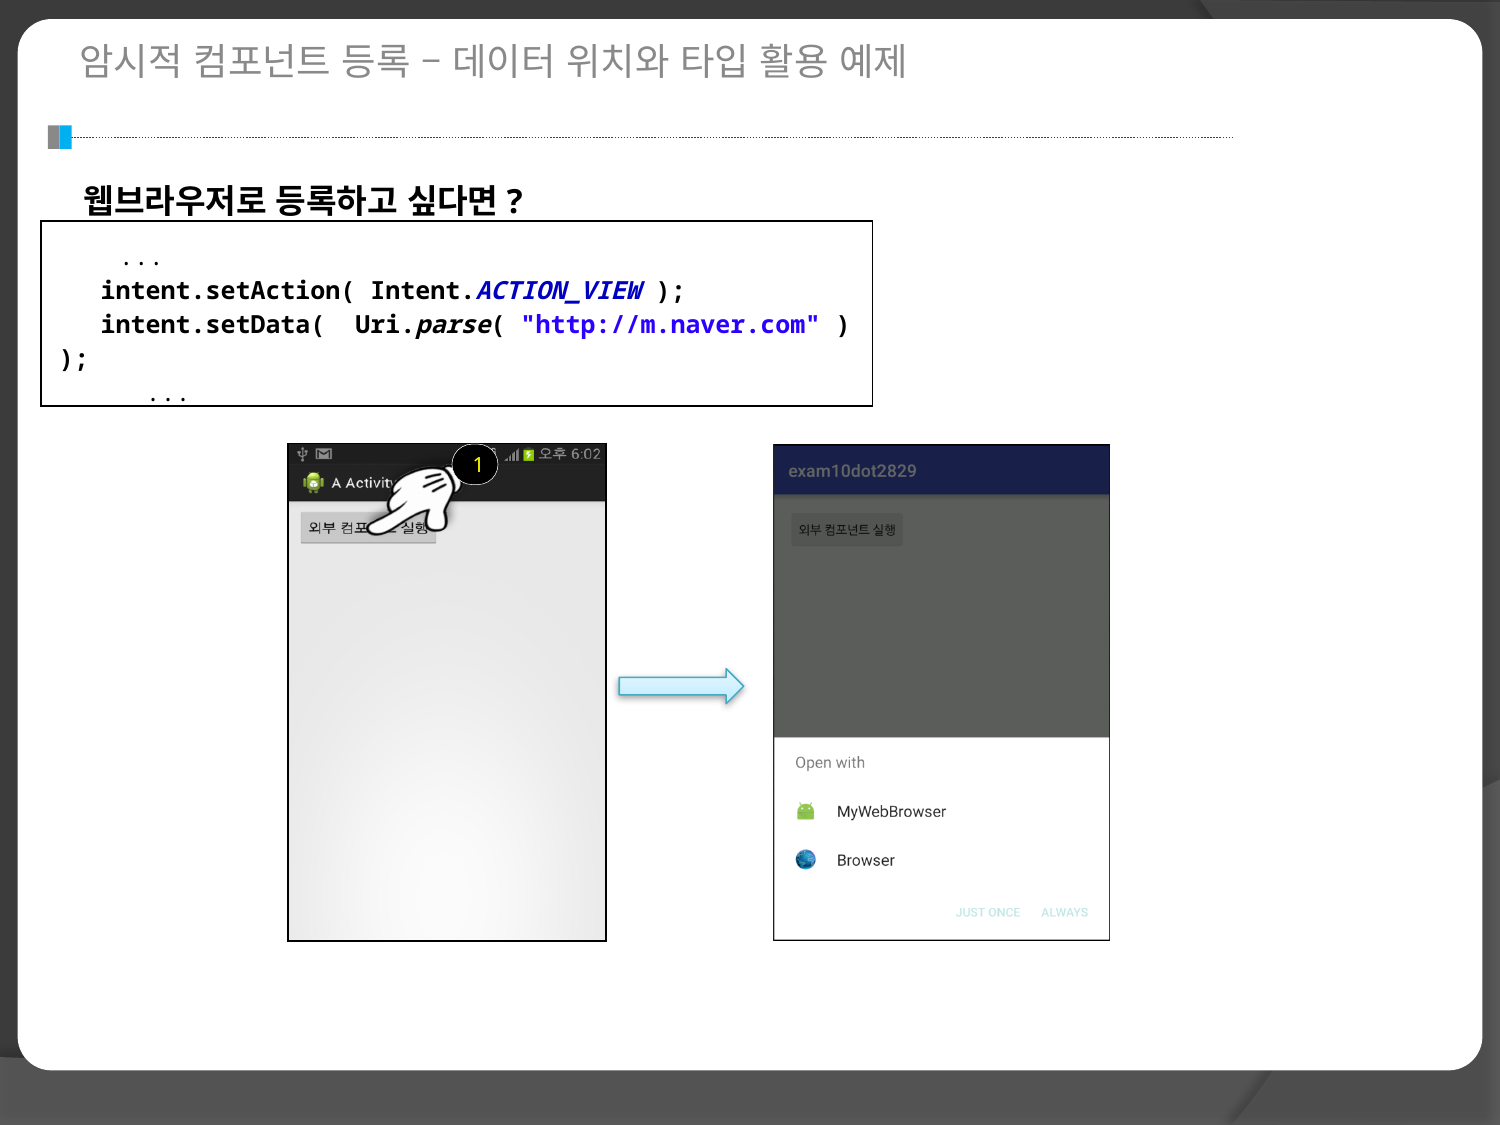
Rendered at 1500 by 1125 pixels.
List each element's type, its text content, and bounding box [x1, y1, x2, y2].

picture [773, 443, 1110, 941]
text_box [47, 125, 1235, 150]
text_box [288, 443, 606, 941]
text_box 암시적 컴포넌트 등록 – 데이터 위치와 타입 활용 예제 [64, 30, 1235, 91]
text_box 웹브라우저로 등록하고 싶다면? [69, 161, 1076, 228]
table_header ... intent.setAction( Intent.ACTION_VIEW ); intent.setData( Uri.parse( "http://m.naver.com" ) ); ... [42, 222, 872, 405]
text_box [619, 668, 744, 704]
